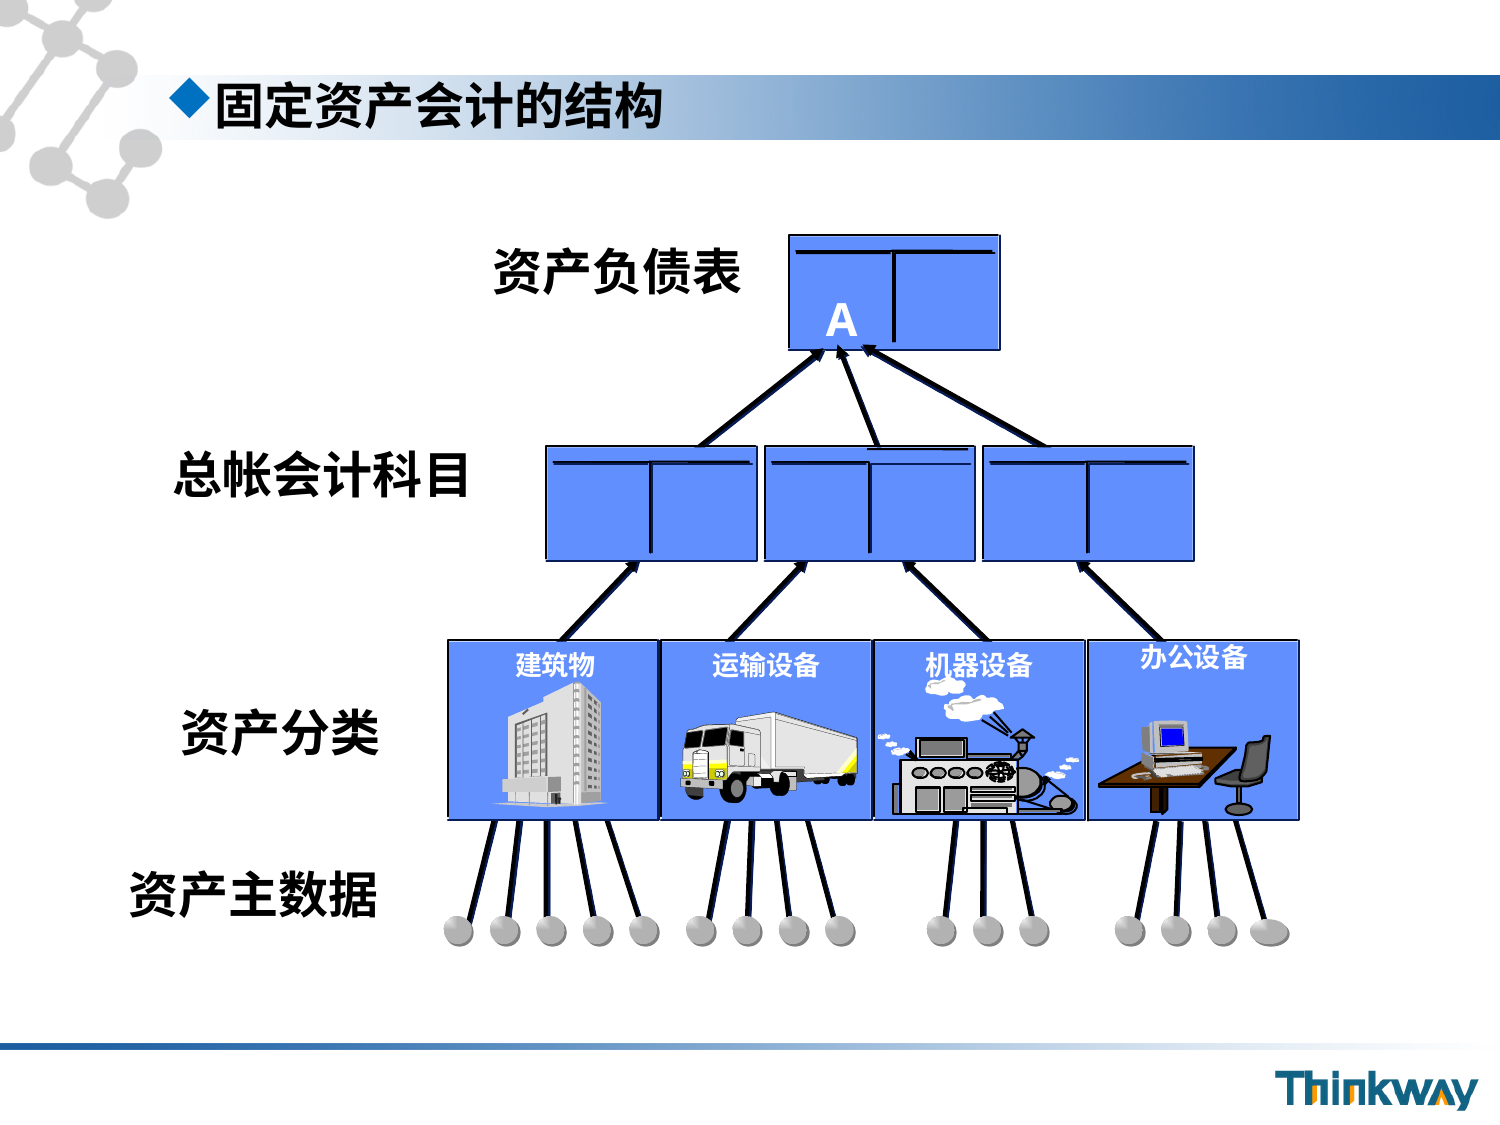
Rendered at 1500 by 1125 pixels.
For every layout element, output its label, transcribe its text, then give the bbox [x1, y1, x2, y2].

text_box [1241, 779, 1260, 785]
text_box [1250, 919, 1288, 945]
text_box [1019, 776, 1045, 801]
text_box A [809, 281, 875, 354]
text_box [982, 446, 1192, 559]
text_box [962, 808, 1007, 815]
text_box [536, 916, 565, 945]
text_box [904, 562, 987, 639]
text_box [943, 694, 1004, 722]
text_box [546, 446, 756, 559]
text_box [944, 787, 967, 812]
text_box [970, 787, 1015, 793]
text_box [893, 784, 901, 815]
text_box [970, 802, 1013, 808]
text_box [678, 709, 860, 806]
text_box [1188, 640, 1299, 821]
text_box [629, 916, 658, 945]
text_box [1098, 747, 1237, 815]
title 固定资产会计的结构 [147, 2, 682, 206]
text_box [686, 916, 715, 945]
text_box [1010, 729, 1035, 760]
text_box 建筑物 [498, 639, 613, 689]
text_box [1018, 808, 1062, 815]
text_box [982, 446, 1194, 562]
text_box [660, 639, 812, 817]
text_box [490, 916, 519, 945]
text_box [582, 916, 612, 945]
text_box 资产主数据 [93, 869, 413, 931]
text_box [447, 639, 498, 817]
text_box [1062, 798, 1077, 815]
text_box 资产负债表 [475, 231, 760, 309]
text_box [916, 737, 968, 760]
text_box [553, 461, 651, 553]
text_box 资产分类 [163, 706, 397, 769]
text_box [1242, 737, 1268, 778]
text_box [1141, 721, 1154, 752]
text_box [1088, 639, 1249, 821]
text_box [796, 250, 894, 342]
text_box [891, 747, 911, 756]
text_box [1141, 753, 1156, 769]
text_box [973, 916, 1002, 945]
text_box [870, 463, 971, 553]
text_box [1045, 771, 1066, 780]
text_box [778, 916, 807, 945]
text_box [1155, 720, 1189, 746]
text_box [732, 916, 761, 945]
text_box [1161, 916, 1190, 945]
text_box [1059, 764, 1072, 770]
text_box [989, 770, 1000, 774]
text_box [920, 740, 965, 758]
text_box [1241, 803, 1253, 815]
text_box [825, 916, 854, 945]
text_box [1161, 728, 1184, 746]
text_box [967, 753, 1011, 760]
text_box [1149, 765, 1205, 779]
text_box 机器设备 [909, 639, 1051, 689]
text_box [699, 348, 824, 446]
text_box [928, 679, 946, 690]
text_box [1019, 916, 1048, 945]
text_box [900, 759, 1019, 815]
text_box [730, 562, 806, 639]
text_box 总帐会计科目 [156, 449, 490, 512]
text_box [1114, 916, 1143, 945]
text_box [1131, 772, 1144, 781]
text_box [1019, 767, 1042, 798]
text_box [1265, 639, 1298, 668]
text_box [788, 339, 809, 351]
picture [0, 0, 1500, 1125]
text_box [1158, 751, 1203, 756]
text_box [613, 639, 657, 677]
text_box [947, 698, 982, 712]
text_box [1207, 916, 1236, 945]
text_box [926, 916, 955, 945]
text_box [930, 767, 946, 778]
text_box [1065, 757, 1080, 763]
text_box [1050, 795, 1073, 812]
text_box [948, 767, 965, 778]
text_box [838, 639, 871, 667]
text_box [877, 733, 891, 740]
text_box [970, 795, 1015, 801]
text_box [771, 461, 869, 553]
text_box [443, 916, 472, 945]
text_box [1241, 735, 1271, 782]
text_box [925, 676, 966, 696]
text_box [561, 562, 638, 639]
text_box [1051, 639, 1084, 667]
text_box [885, 741, 898, 748]
text_box [912, 767, 928, 778]
text_box [874, 639, 1025, 817]
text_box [502, 682, 574, 807]
text_box [874, 640, 1085, 821]
text_box [788, 235, 998, 348]
text_box [1078, 562, 1159, 637]
text_box [1088, 463, 1189, 553]
text_box [660, 640, 872, 821]
text_box [546, 446, 757, 562]
text_box [764, 446, 974, 559]
text_box [916, 787, 940, 812]
text_box 办公设备 [1123, 637, 1265, 682]
text_box [836, 344, 878, 446]
text_box [875, 235, 1000, 351]
text_box [862, 344, 1045, 446]
text_box [894, 253, 995, 342]
text_box 运输设备 [695, 639, 838, 689]
text_box [764, 446, 976, 562]
text_box [447, 640, 659, 821]
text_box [573, 681, 602, 805]
text_box [967, 767, 983, 778]
text_box [652, 463, 753, 553]
text_box [990, 461, 1088, 553]
